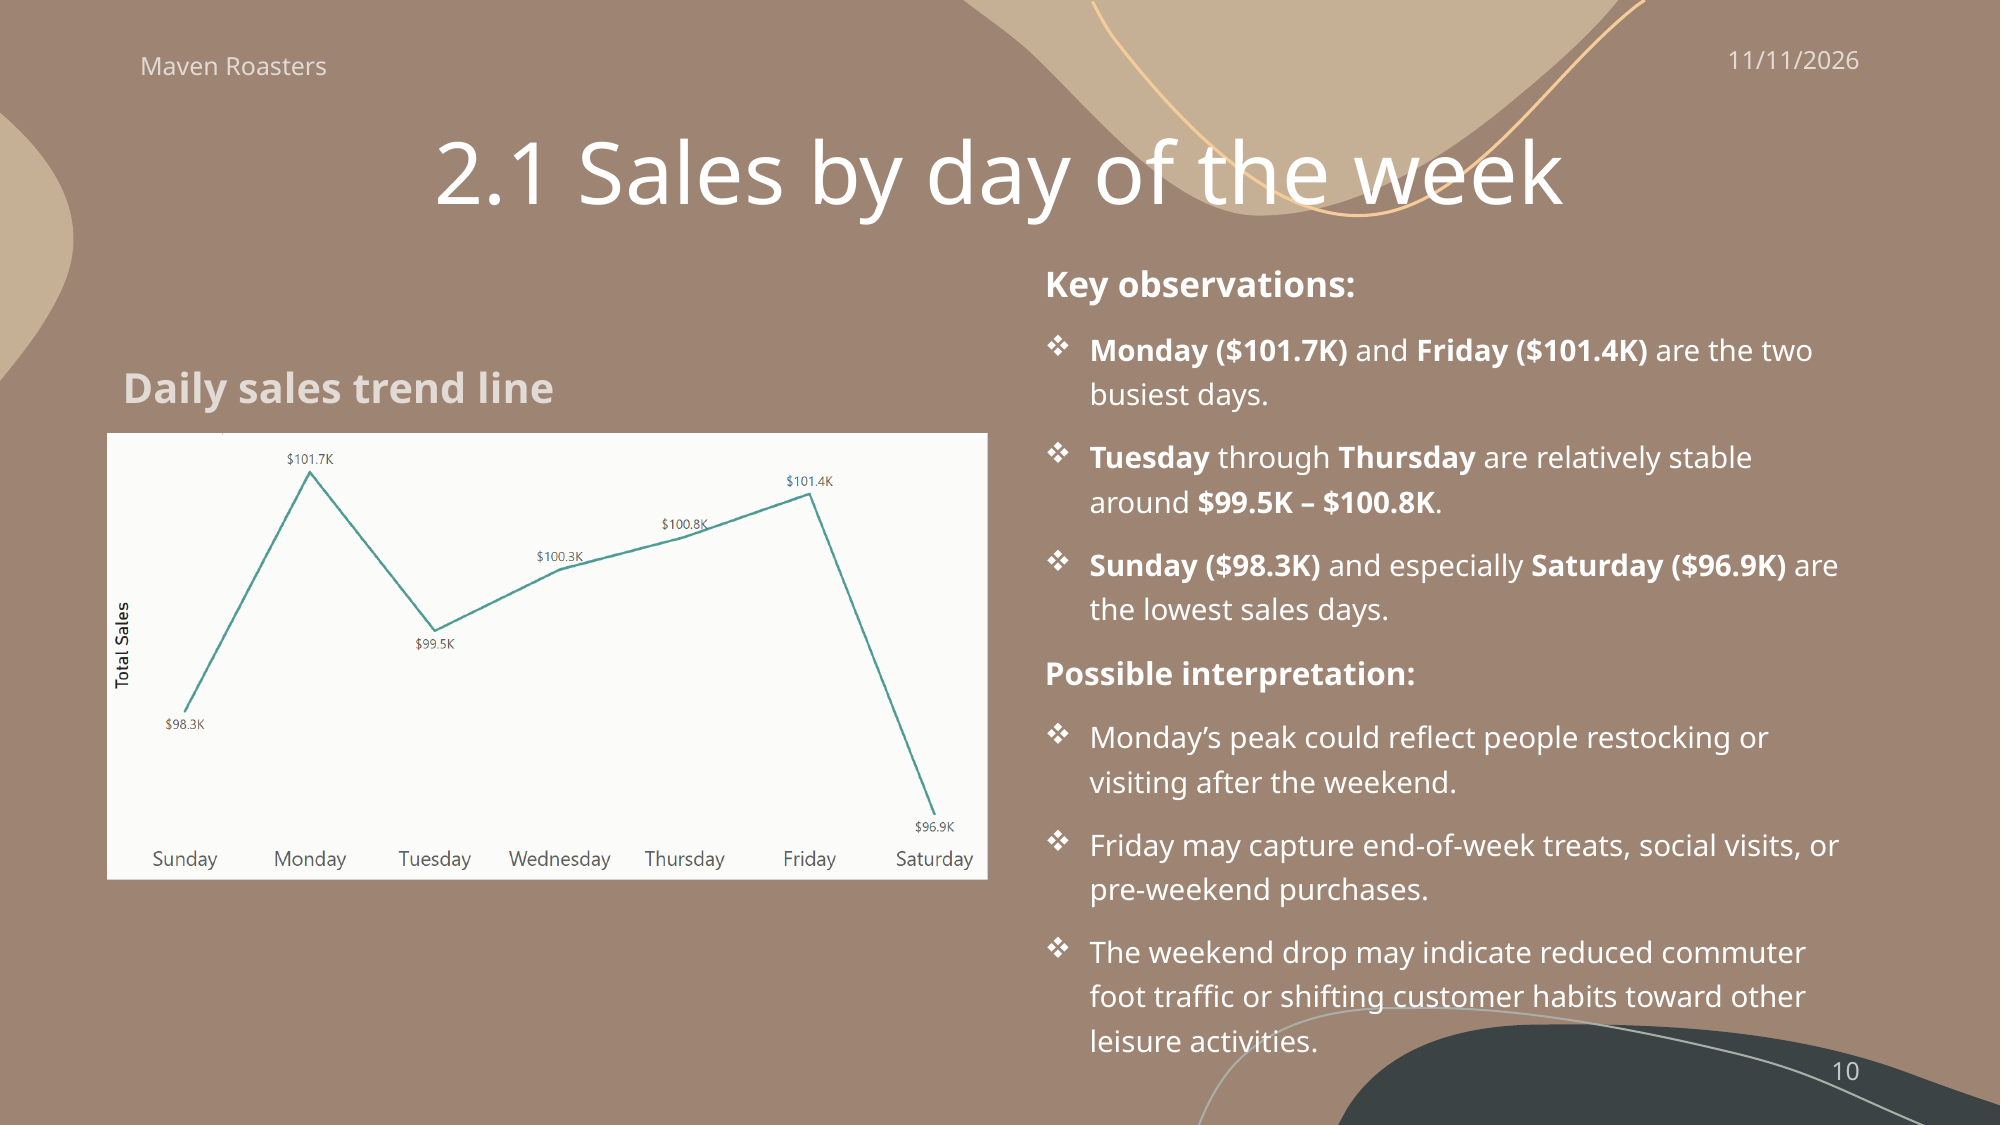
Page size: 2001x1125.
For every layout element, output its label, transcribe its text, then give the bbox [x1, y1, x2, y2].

slide_number 10 [1625, 1042, 1875, 1103]
list Daily sales trend line [107, 341, 953, 420]
list Key observations: Monday ($101.7K) and Friday ($101.4K) are the two busiest days. Tuesday through Thursday are relatively stable around $99.5K – $100.8K. Sunday ($98.3K) and especially Saturday ($96.9K) are the lowest sales days. Possible interpretation: Monday’s peak could reflect people restocking or visiting after the weekend. Friday may capture end-of-week treats, social visits, or pre-weekend purchases. The weekend drop may indicate reduced commuter foot traffic or shifting customer habits toward other leisure activities. [1029, 244, 1875, 1069]
title 2.1 Sales by day of the week [125, 122, 1875, 231]
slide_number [1540, 31, 1875, 92]
footer Maven Roasters [125, 37, 1210, 98]
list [107, 433, 988, 880]
